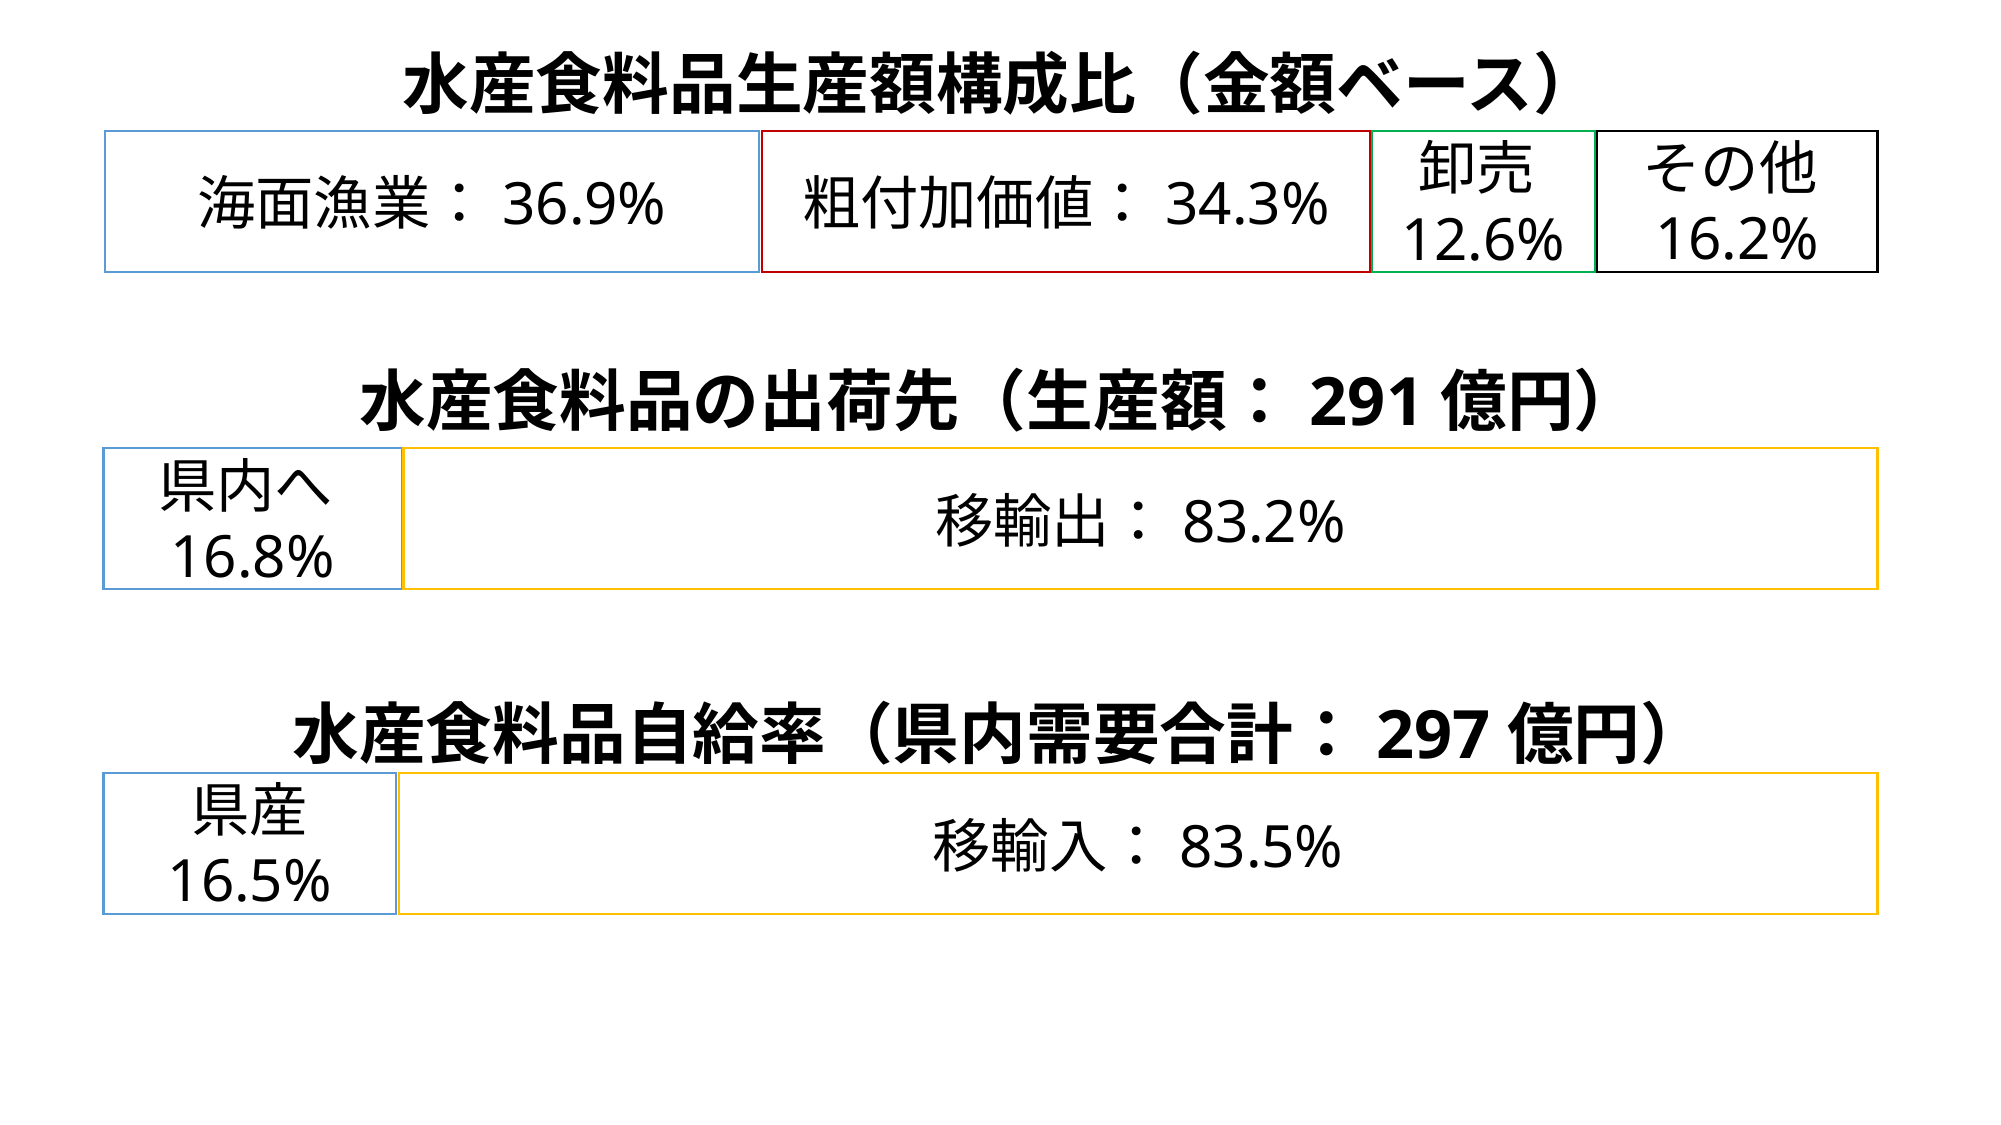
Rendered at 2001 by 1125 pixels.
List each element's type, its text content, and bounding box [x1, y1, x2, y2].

text_box その他16.2% [1596, 130, 1879, 273]
text_box 水産食料品生産額構成比（金額ベース） [228, 34, 1775, 130]
text_box 県産 16.5% [102, 772, 397, 915]
text_box 卸売12.6% [1371, 130, 1596, 273]
text_box 水産食料品の出荷先（生産額：291億円） [227, 351, 1773, 447]
text_box 水産食料品自給率（県内需要合計：297億円） [176, 684, 1824, 779]
text_box 移輸出：83.2% [402, 447, 1879, 590]
text_box 海面漁業：36.9% [104, 130, 760, 273]
text_box 粗付加価値：34.3% [761, 130, 1371, 273]
text_box 県内へ16.8% [102, 447, 402, 590]
text_box 移輸入：83.5% [398, 772, 1879, 915]
